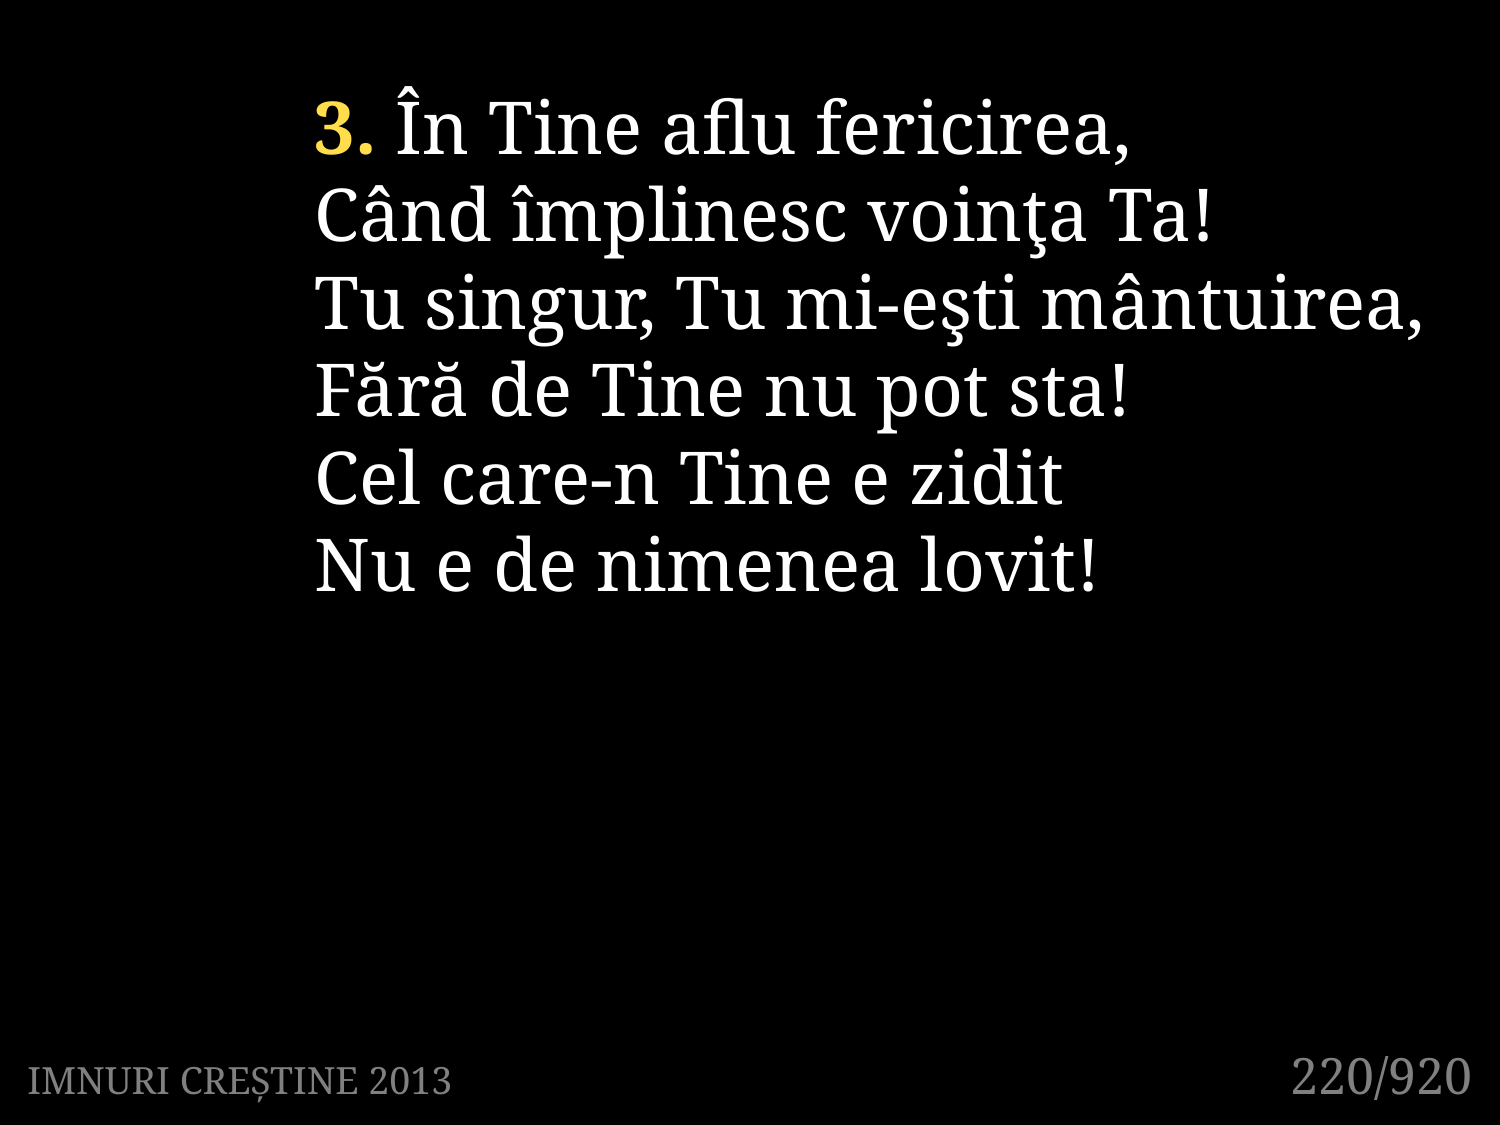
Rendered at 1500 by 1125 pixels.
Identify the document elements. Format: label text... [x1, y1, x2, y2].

text_box 220/920 [637, 1037, 1488, 1113]
text_box IMNURI CREȘTINE 2013 [12, 1049, 637, 1110]
text_box 3. În Tine aflu fericirea, Când împlinesc voinţa Ta! Tu singur, Tu mi-eşti mântuirea, Fără de Tine nu pot sta! Cel care-n Tine e zidit Nu e de nimenea lovit! [299, 74, 1500, 614]
